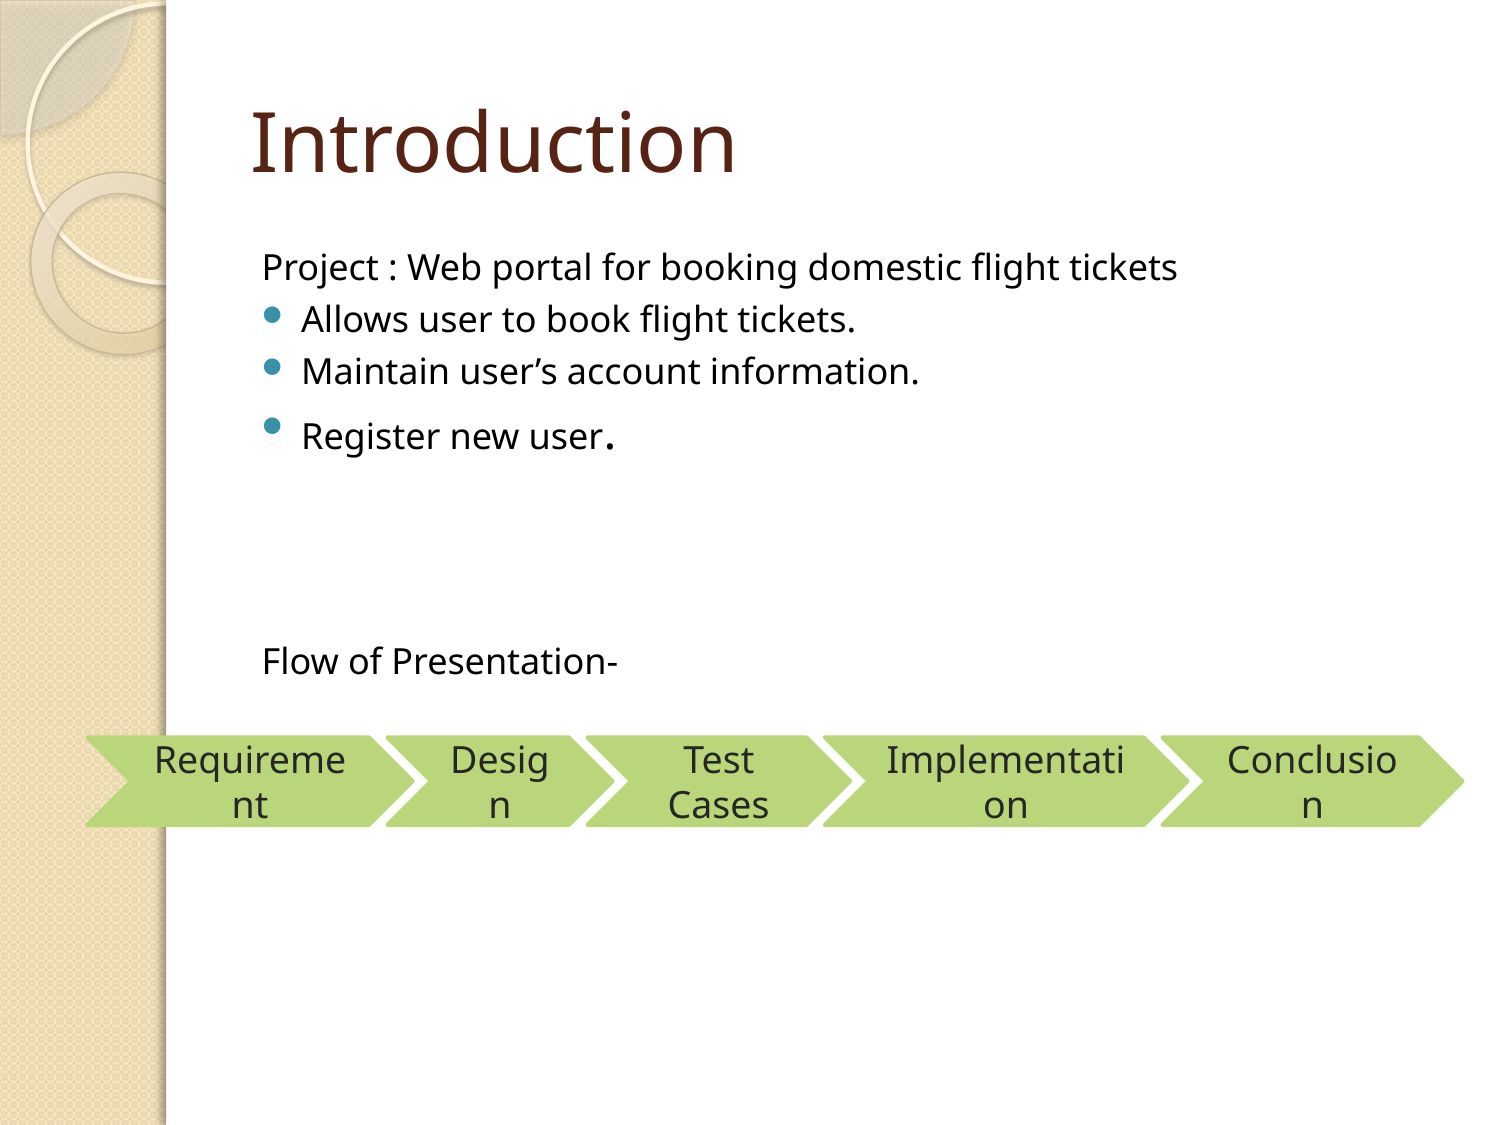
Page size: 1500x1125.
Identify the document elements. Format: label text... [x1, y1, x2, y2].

title Introduction [235, 45, 1466, 233]
text_box Requirement [85, 735, 415, 828]
text_box Design [385, 735, 615, 828]
text_box Conclusion [1160, 735, 1465, 828]
list Project : Web portal for booking domestic flight tickets Allows user to book flight tickets. Maintain user’s account information. Register new user. Flow of Presentation- [235, 237, 1466, 1025]
text_box Implementation [823, 735, 1190, 828]
text_box Test Cases [585, 735, 853, 828]
